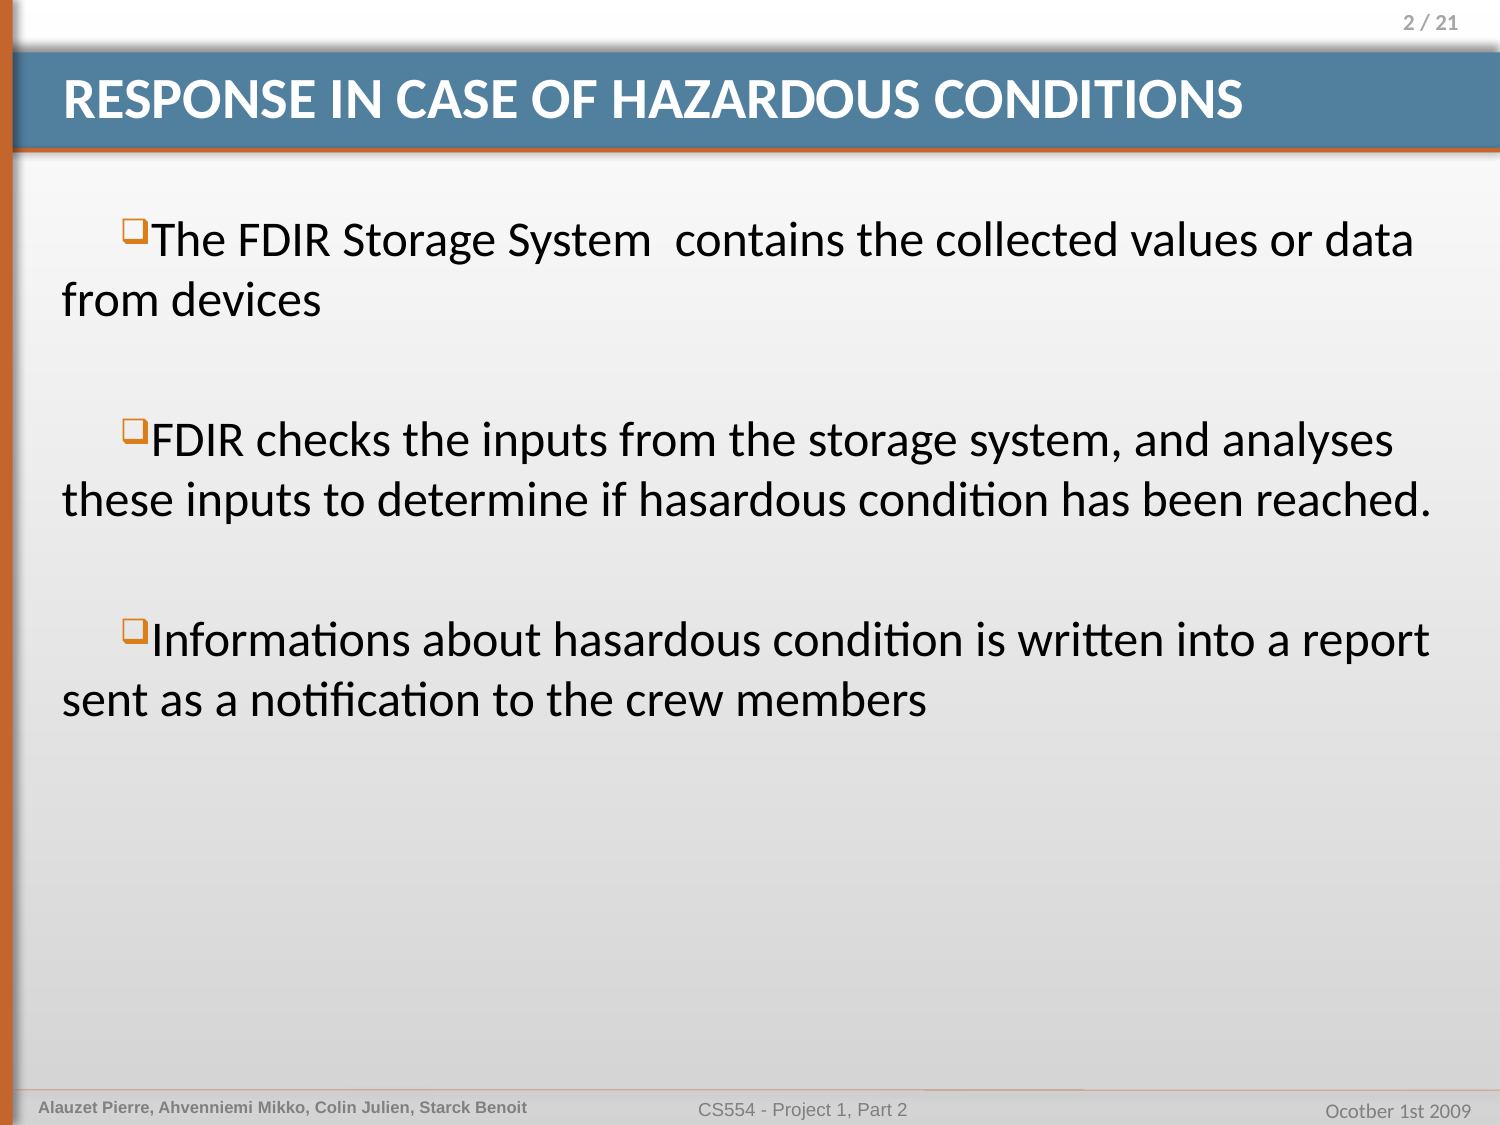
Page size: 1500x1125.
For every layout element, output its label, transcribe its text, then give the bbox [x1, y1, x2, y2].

title Response in case of hazardous conditions [49, 53, 1442, 141]
list The FDIR Storage System contains the collected values or data from devices FDIR checks the inputs from the storage system, and analyses these inputs to determine if hasardous condition has been reached. Informations about hasardous condition is written into a report sent as a notification to the crew members [46, 199, 1465, 1079]
